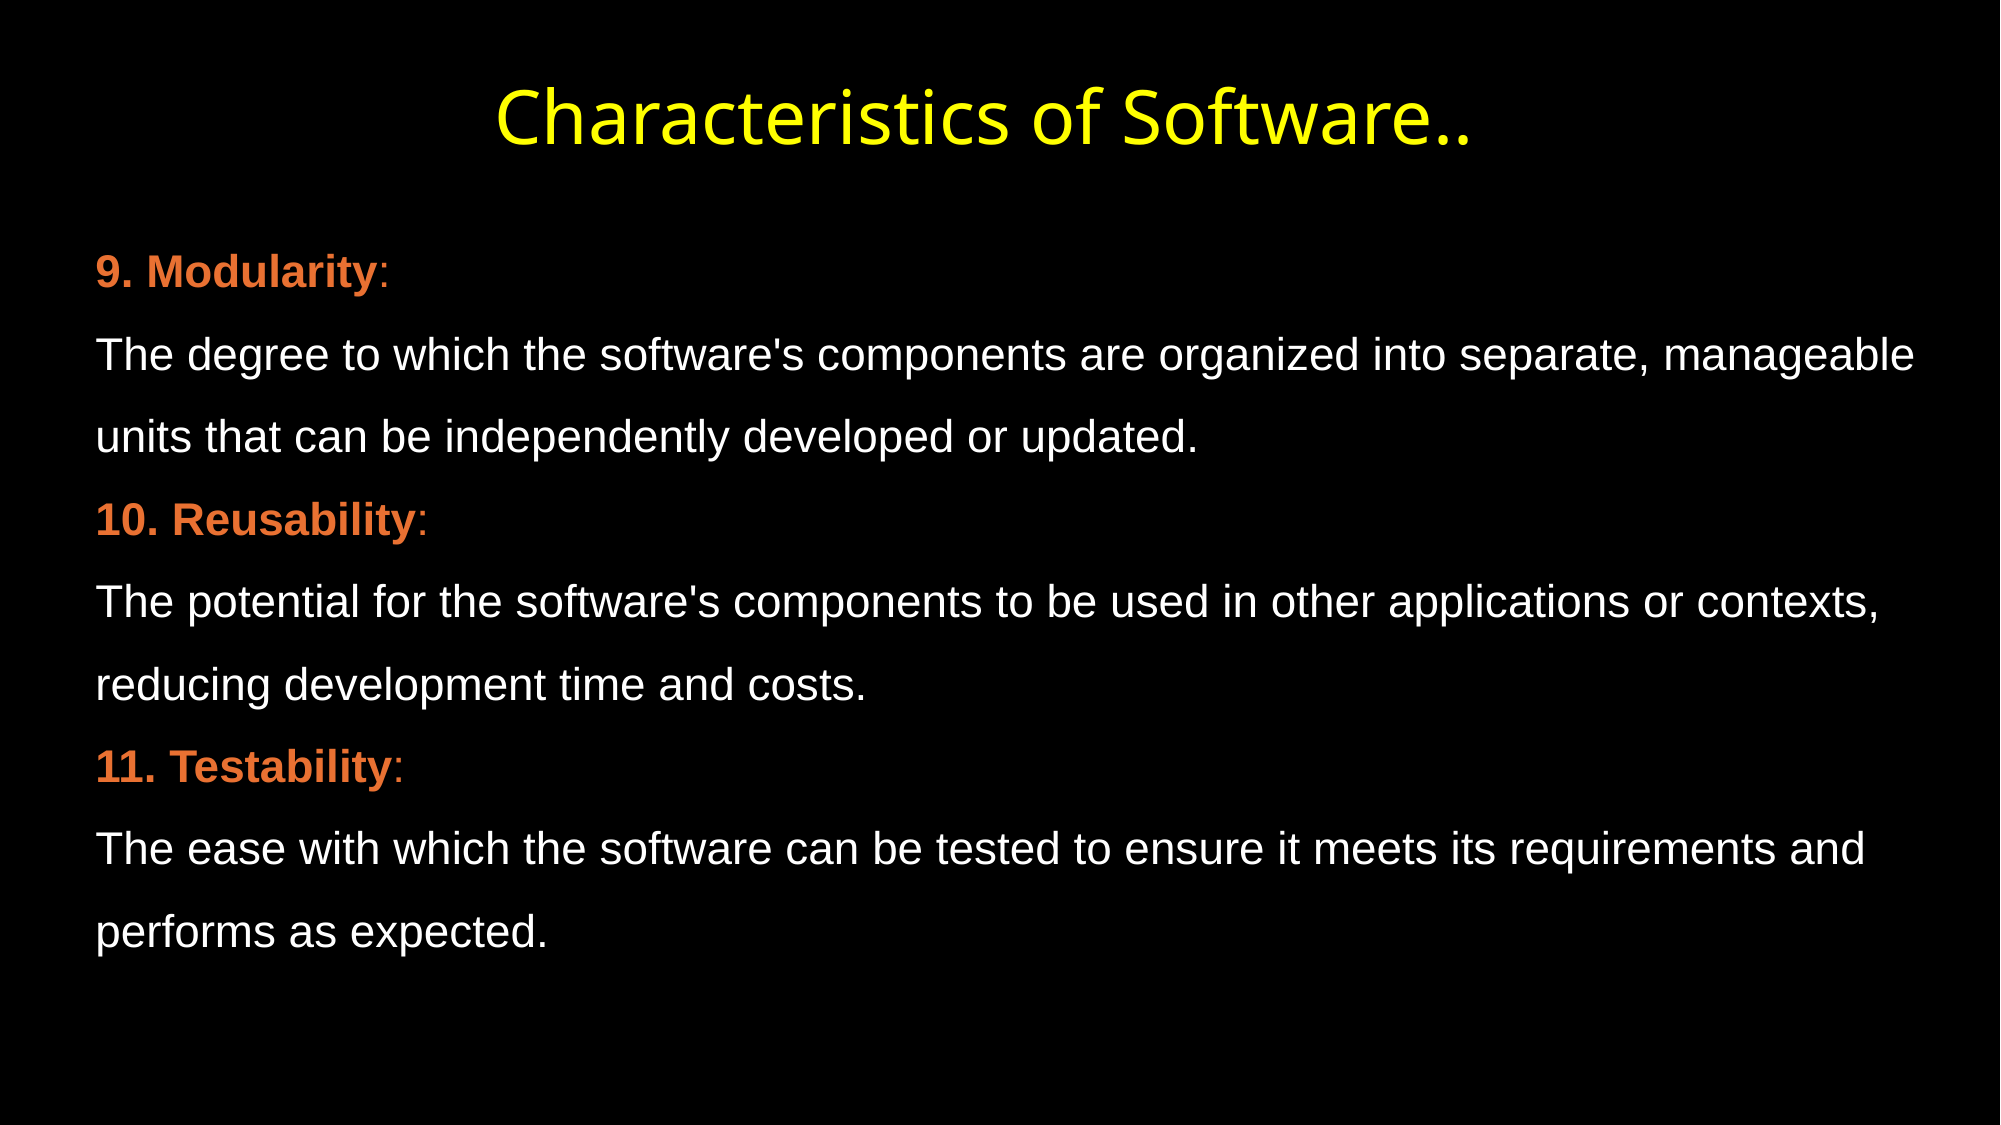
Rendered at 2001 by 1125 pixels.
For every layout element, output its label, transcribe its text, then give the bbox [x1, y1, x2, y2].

subtitle 9. Modularity: The degree to which the software's components are organized into separate, manageable units that can be independently developed or updated. 10. Reusability: The potential for the software's components to be used in other applications or contexts, reducing development time and costs. 11. Testability: The ease with which the software can be tested to ensure it meets its requirements and performs as expected. [80, 207, 1939, 965]
title Characteristics of Software.. [234, 29, 1735, 168]
